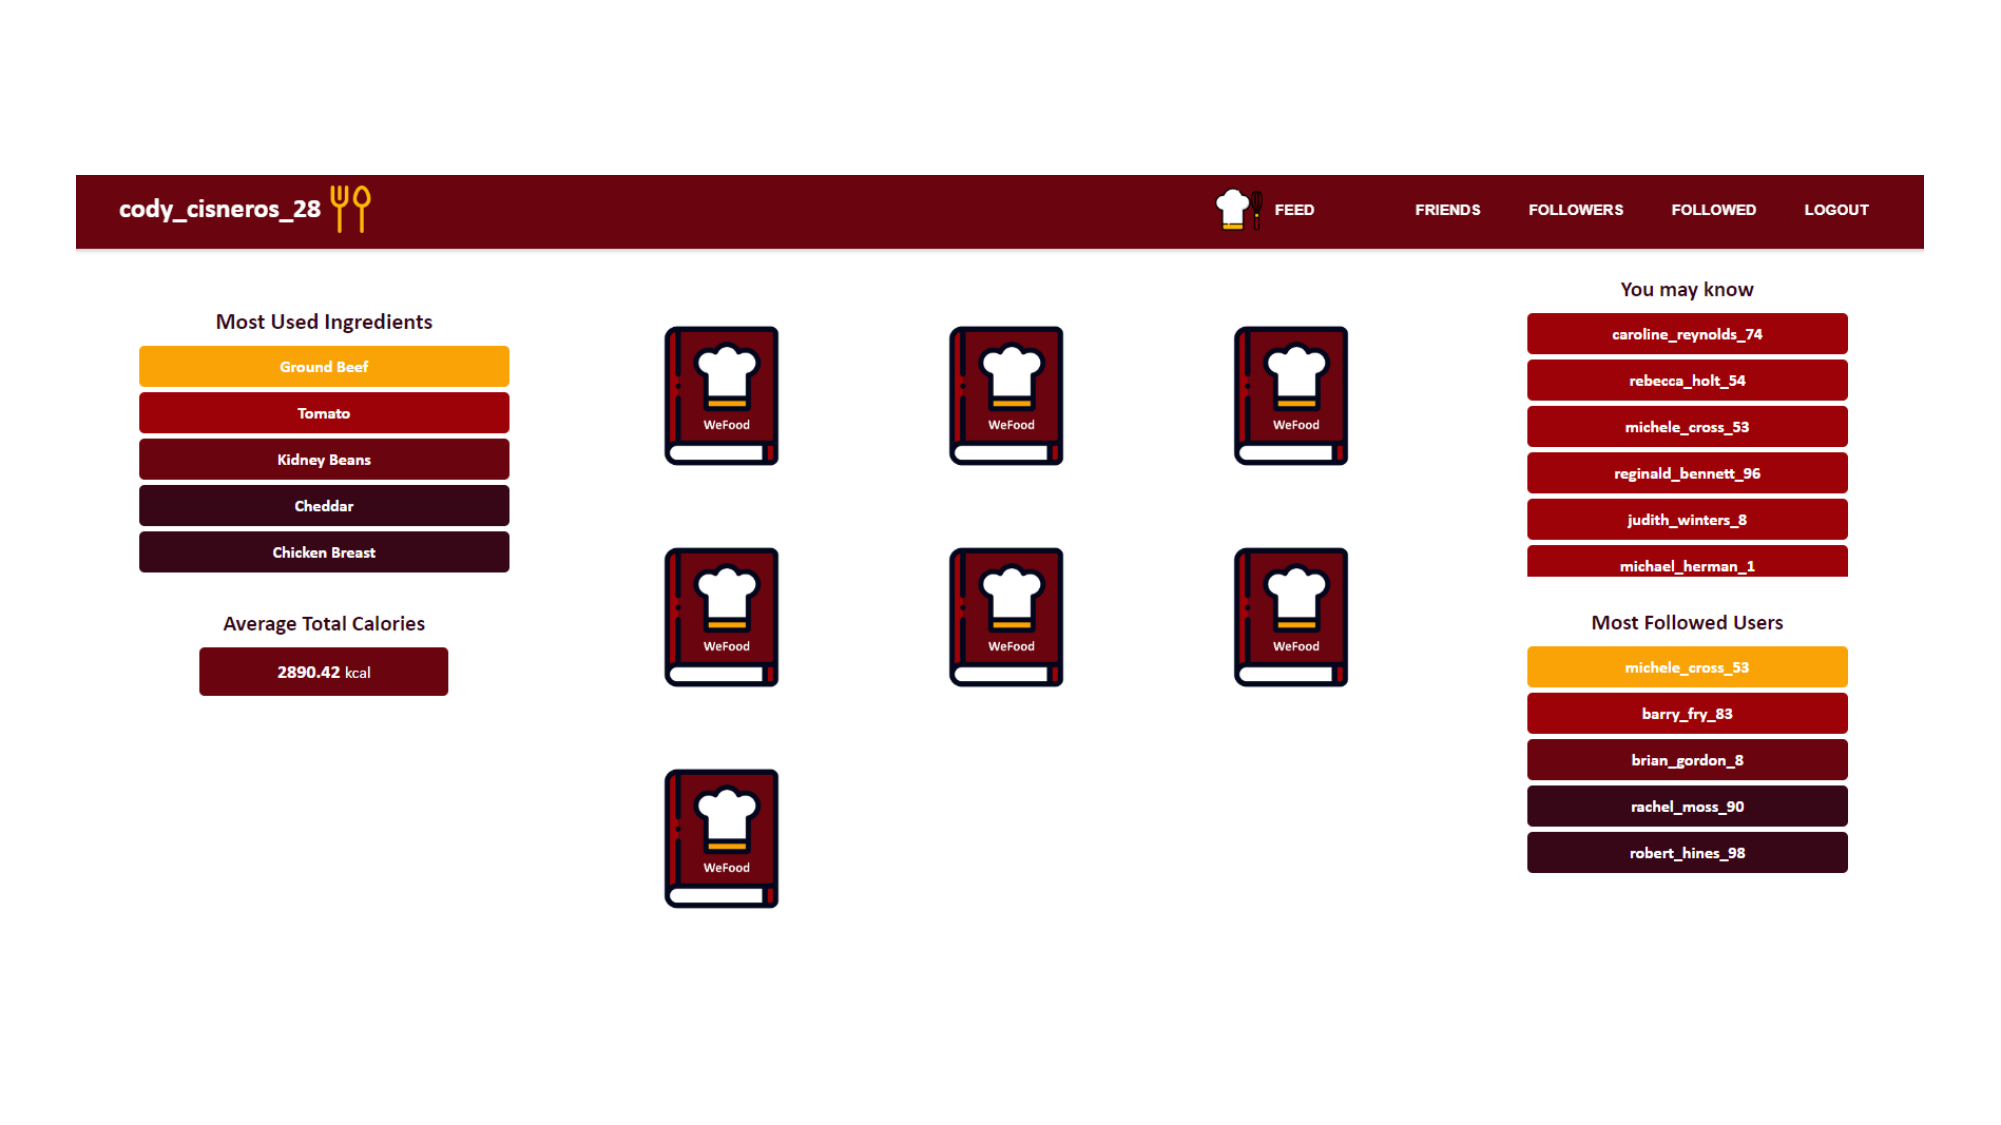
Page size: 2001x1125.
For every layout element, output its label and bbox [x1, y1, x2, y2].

picture [76, 174, 1924, 951]
